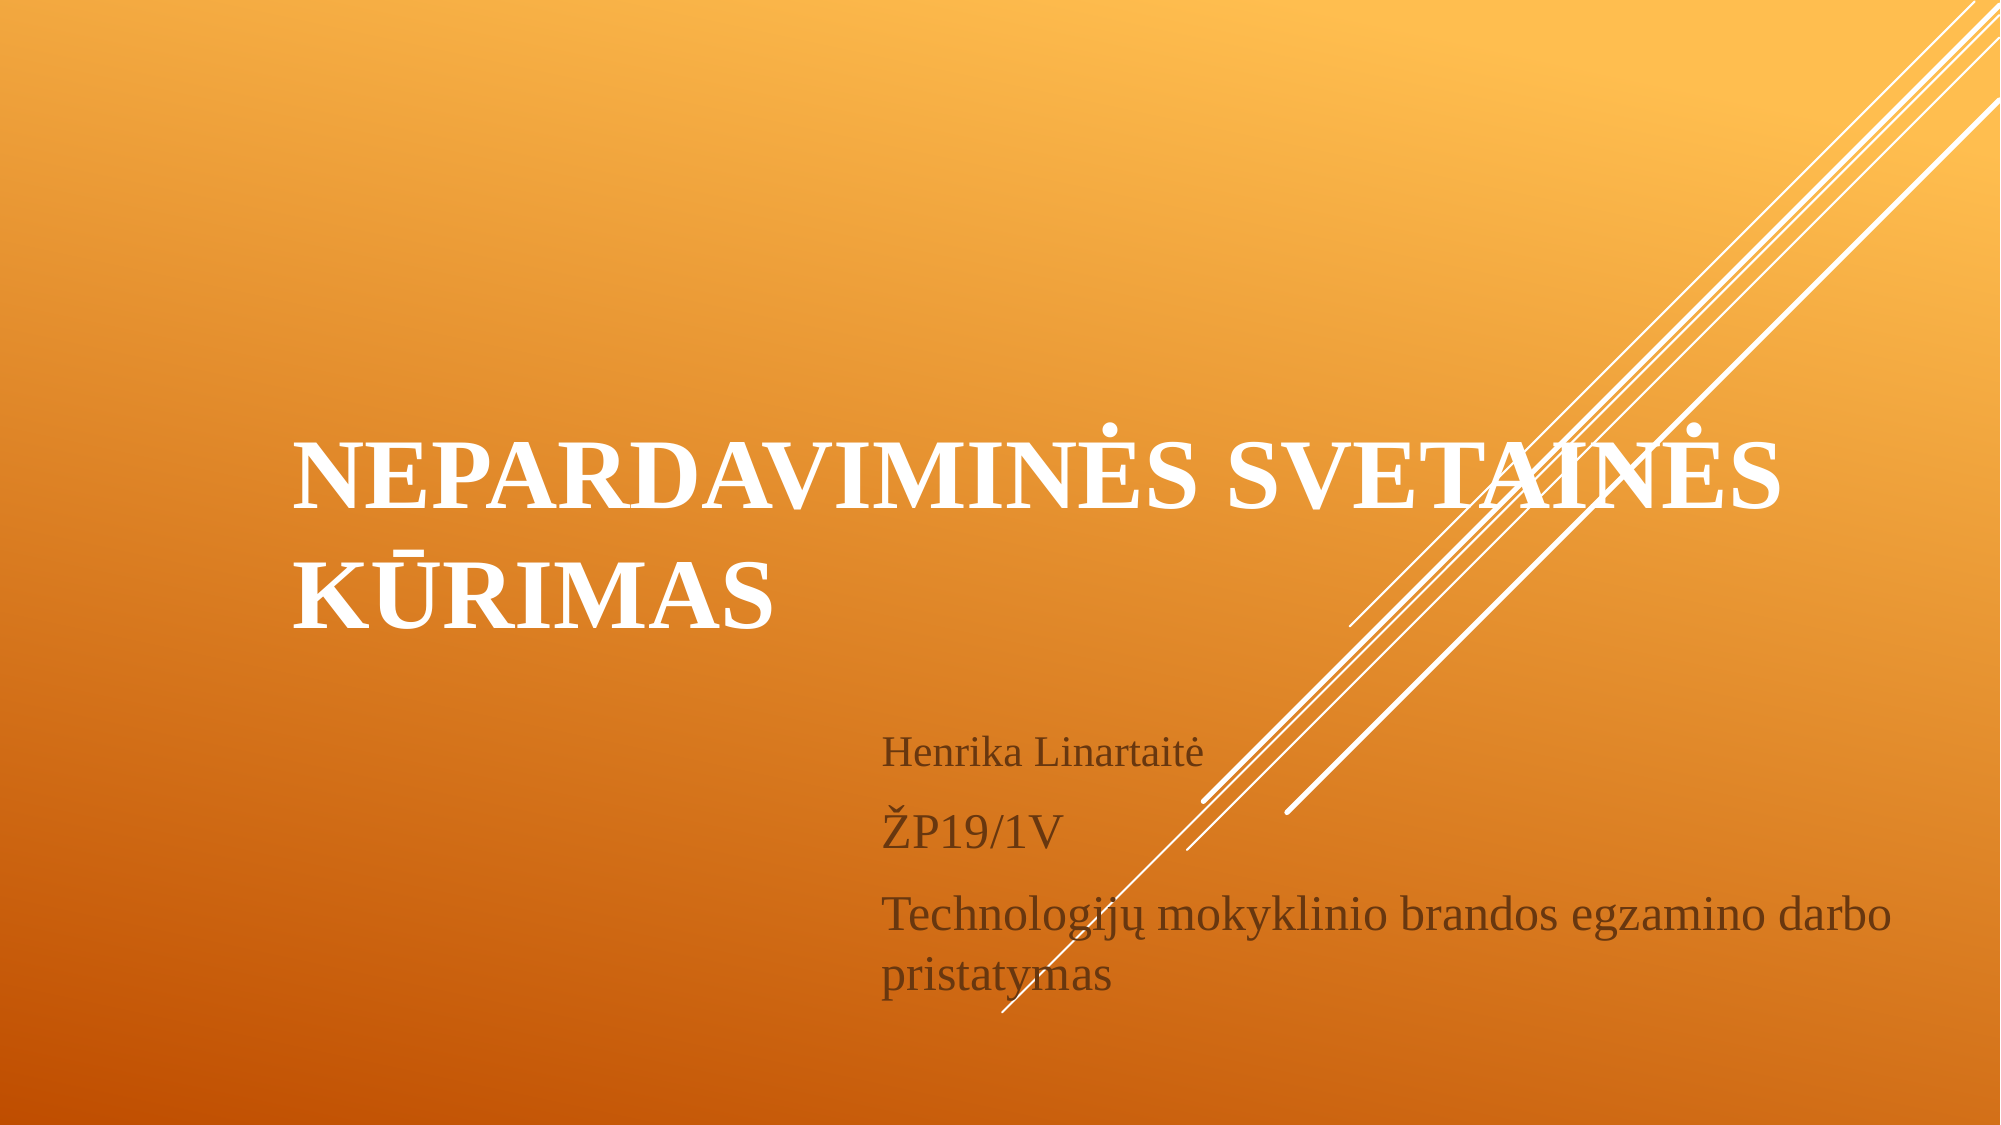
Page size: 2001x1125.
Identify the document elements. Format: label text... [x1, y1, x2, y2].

title Nepardaviminės svetainės kūrimas [277, 226, 1978, 656]
subtitle Henrika Linartaitė ŽP19/1V Technologijų mokyklinio brandos egzamino darbo pristatymas [866, 715, 1943, 1057]
